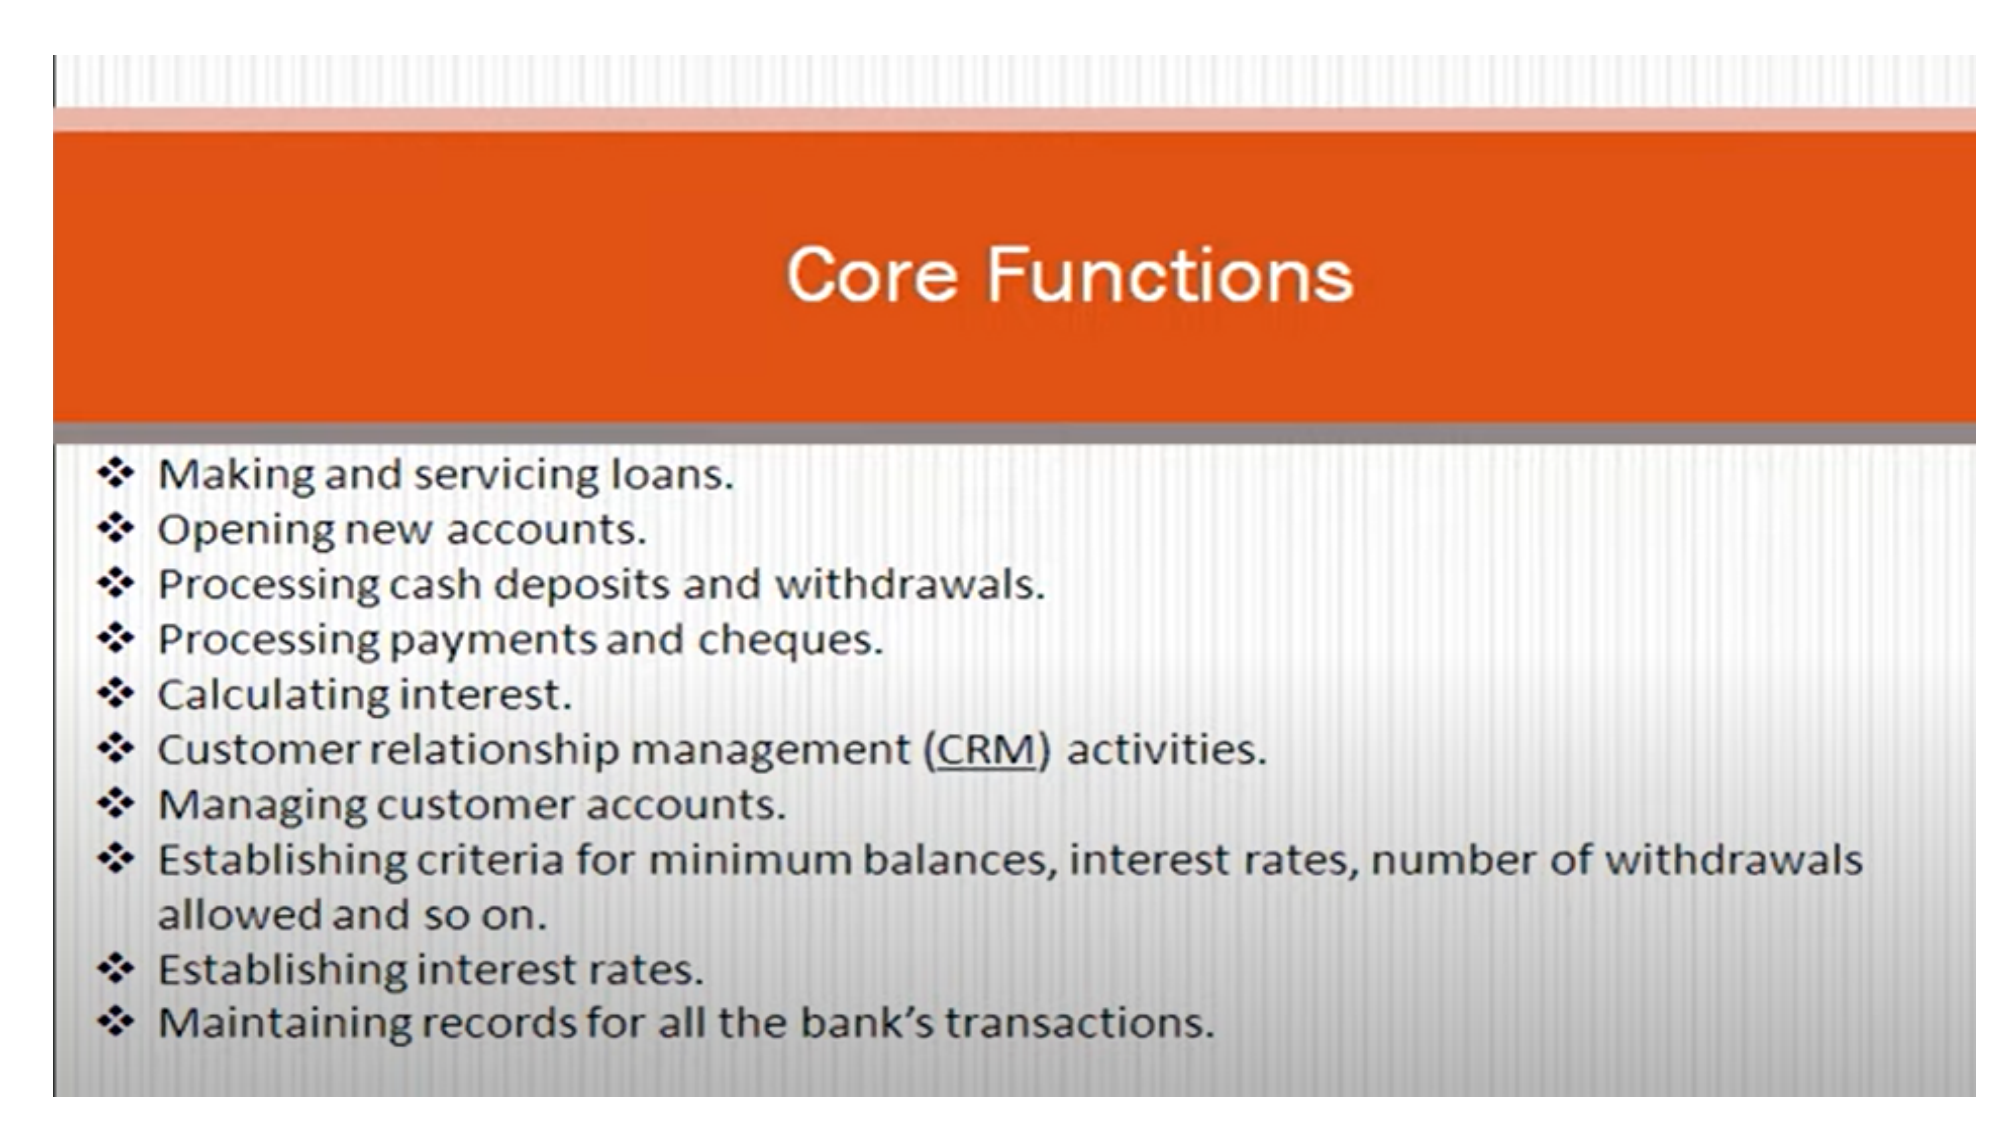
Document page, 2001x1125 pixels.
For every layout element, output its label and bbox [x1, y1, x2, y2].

picture [53, 55, 1976, 1097]
